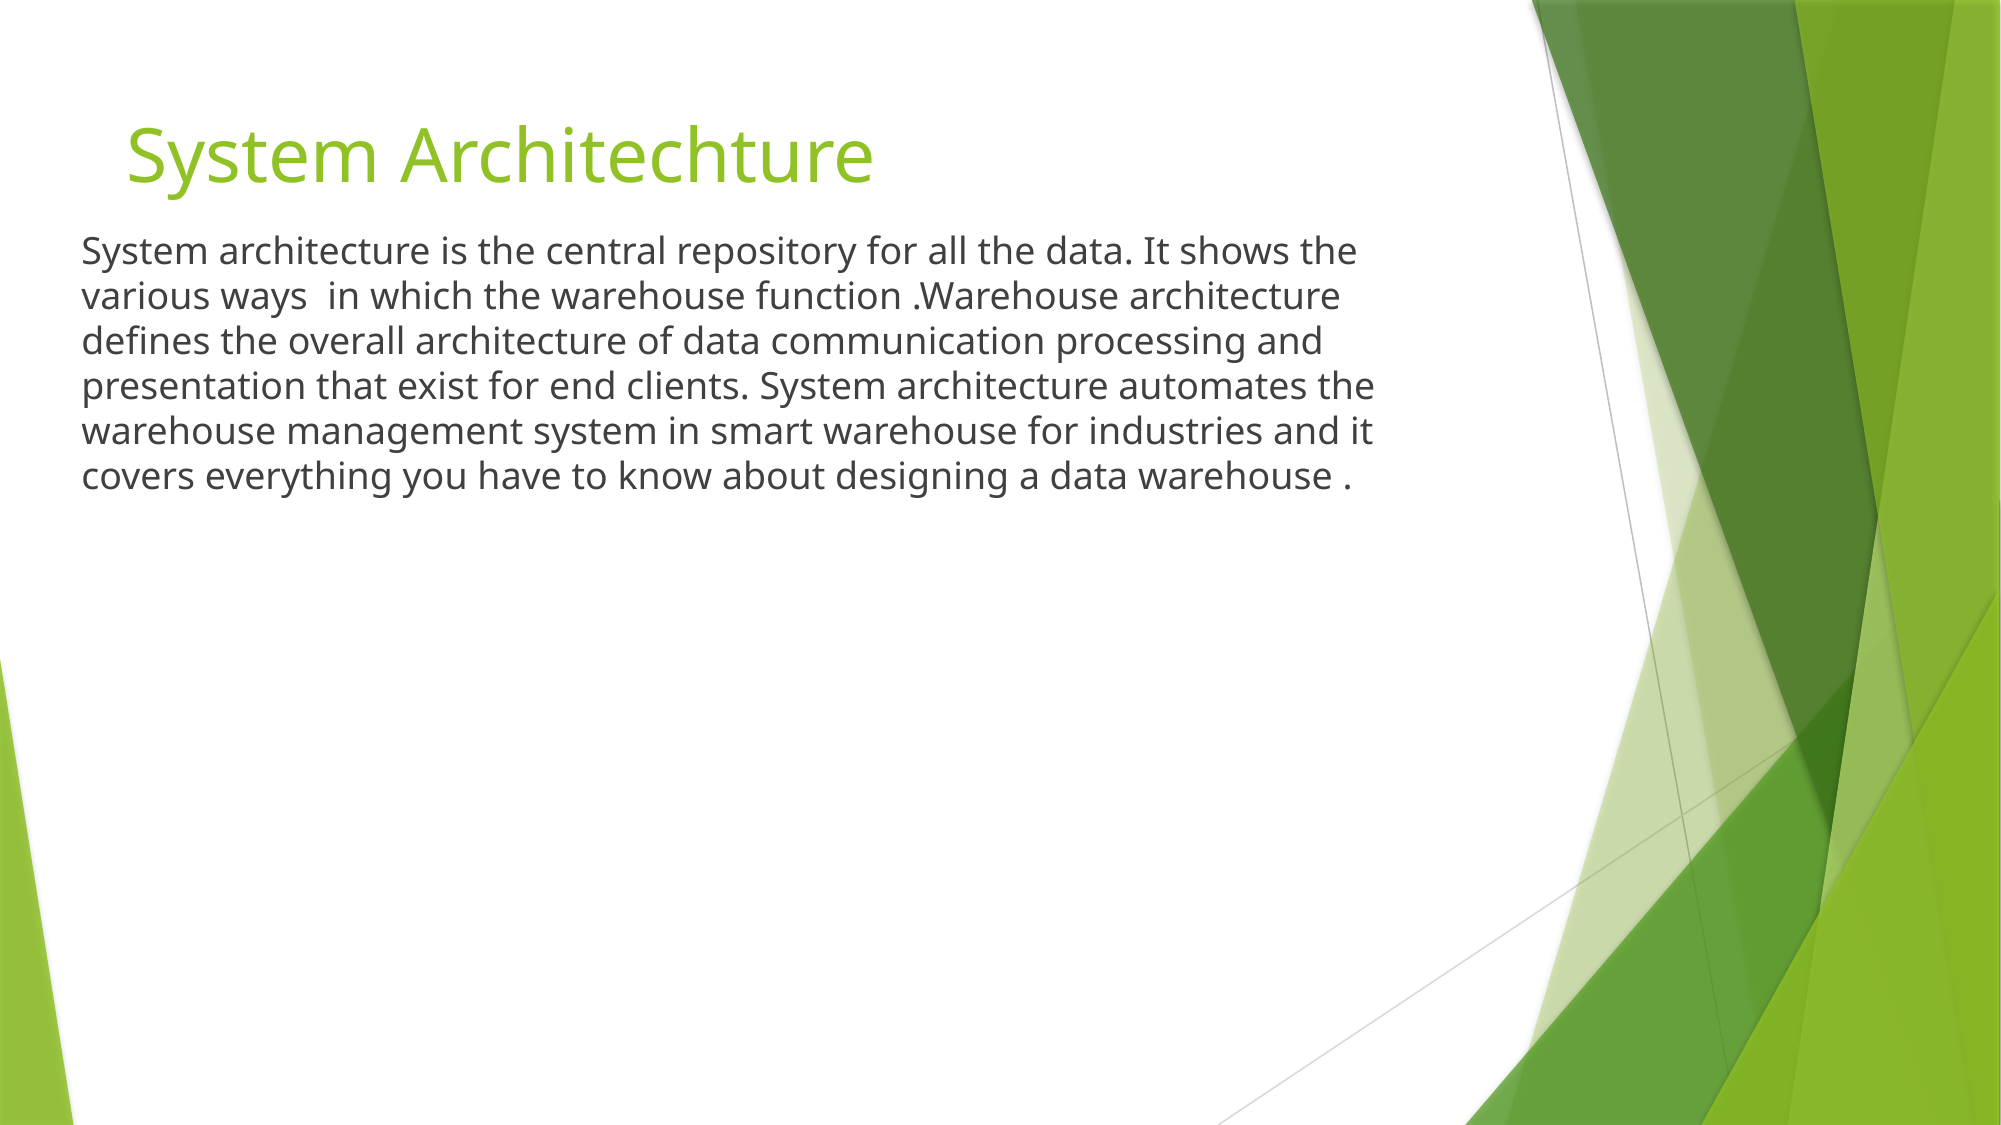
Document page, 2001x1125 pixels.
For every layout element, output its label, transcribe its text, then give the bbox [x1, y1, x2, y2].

title System Architechture [111, 99, 1522, 557]
list System architecture is the central repository for all the data. It shows the various ways in which the warehouse function .Warehouse architecture defines the overall architecture of data communication processing and presentation that exist for end clients. System architecture automates the warehouse management system in smart warehouse for industries and it covers everything you have to know about designing a data warehouse . [66, 219, 1477, 686]
